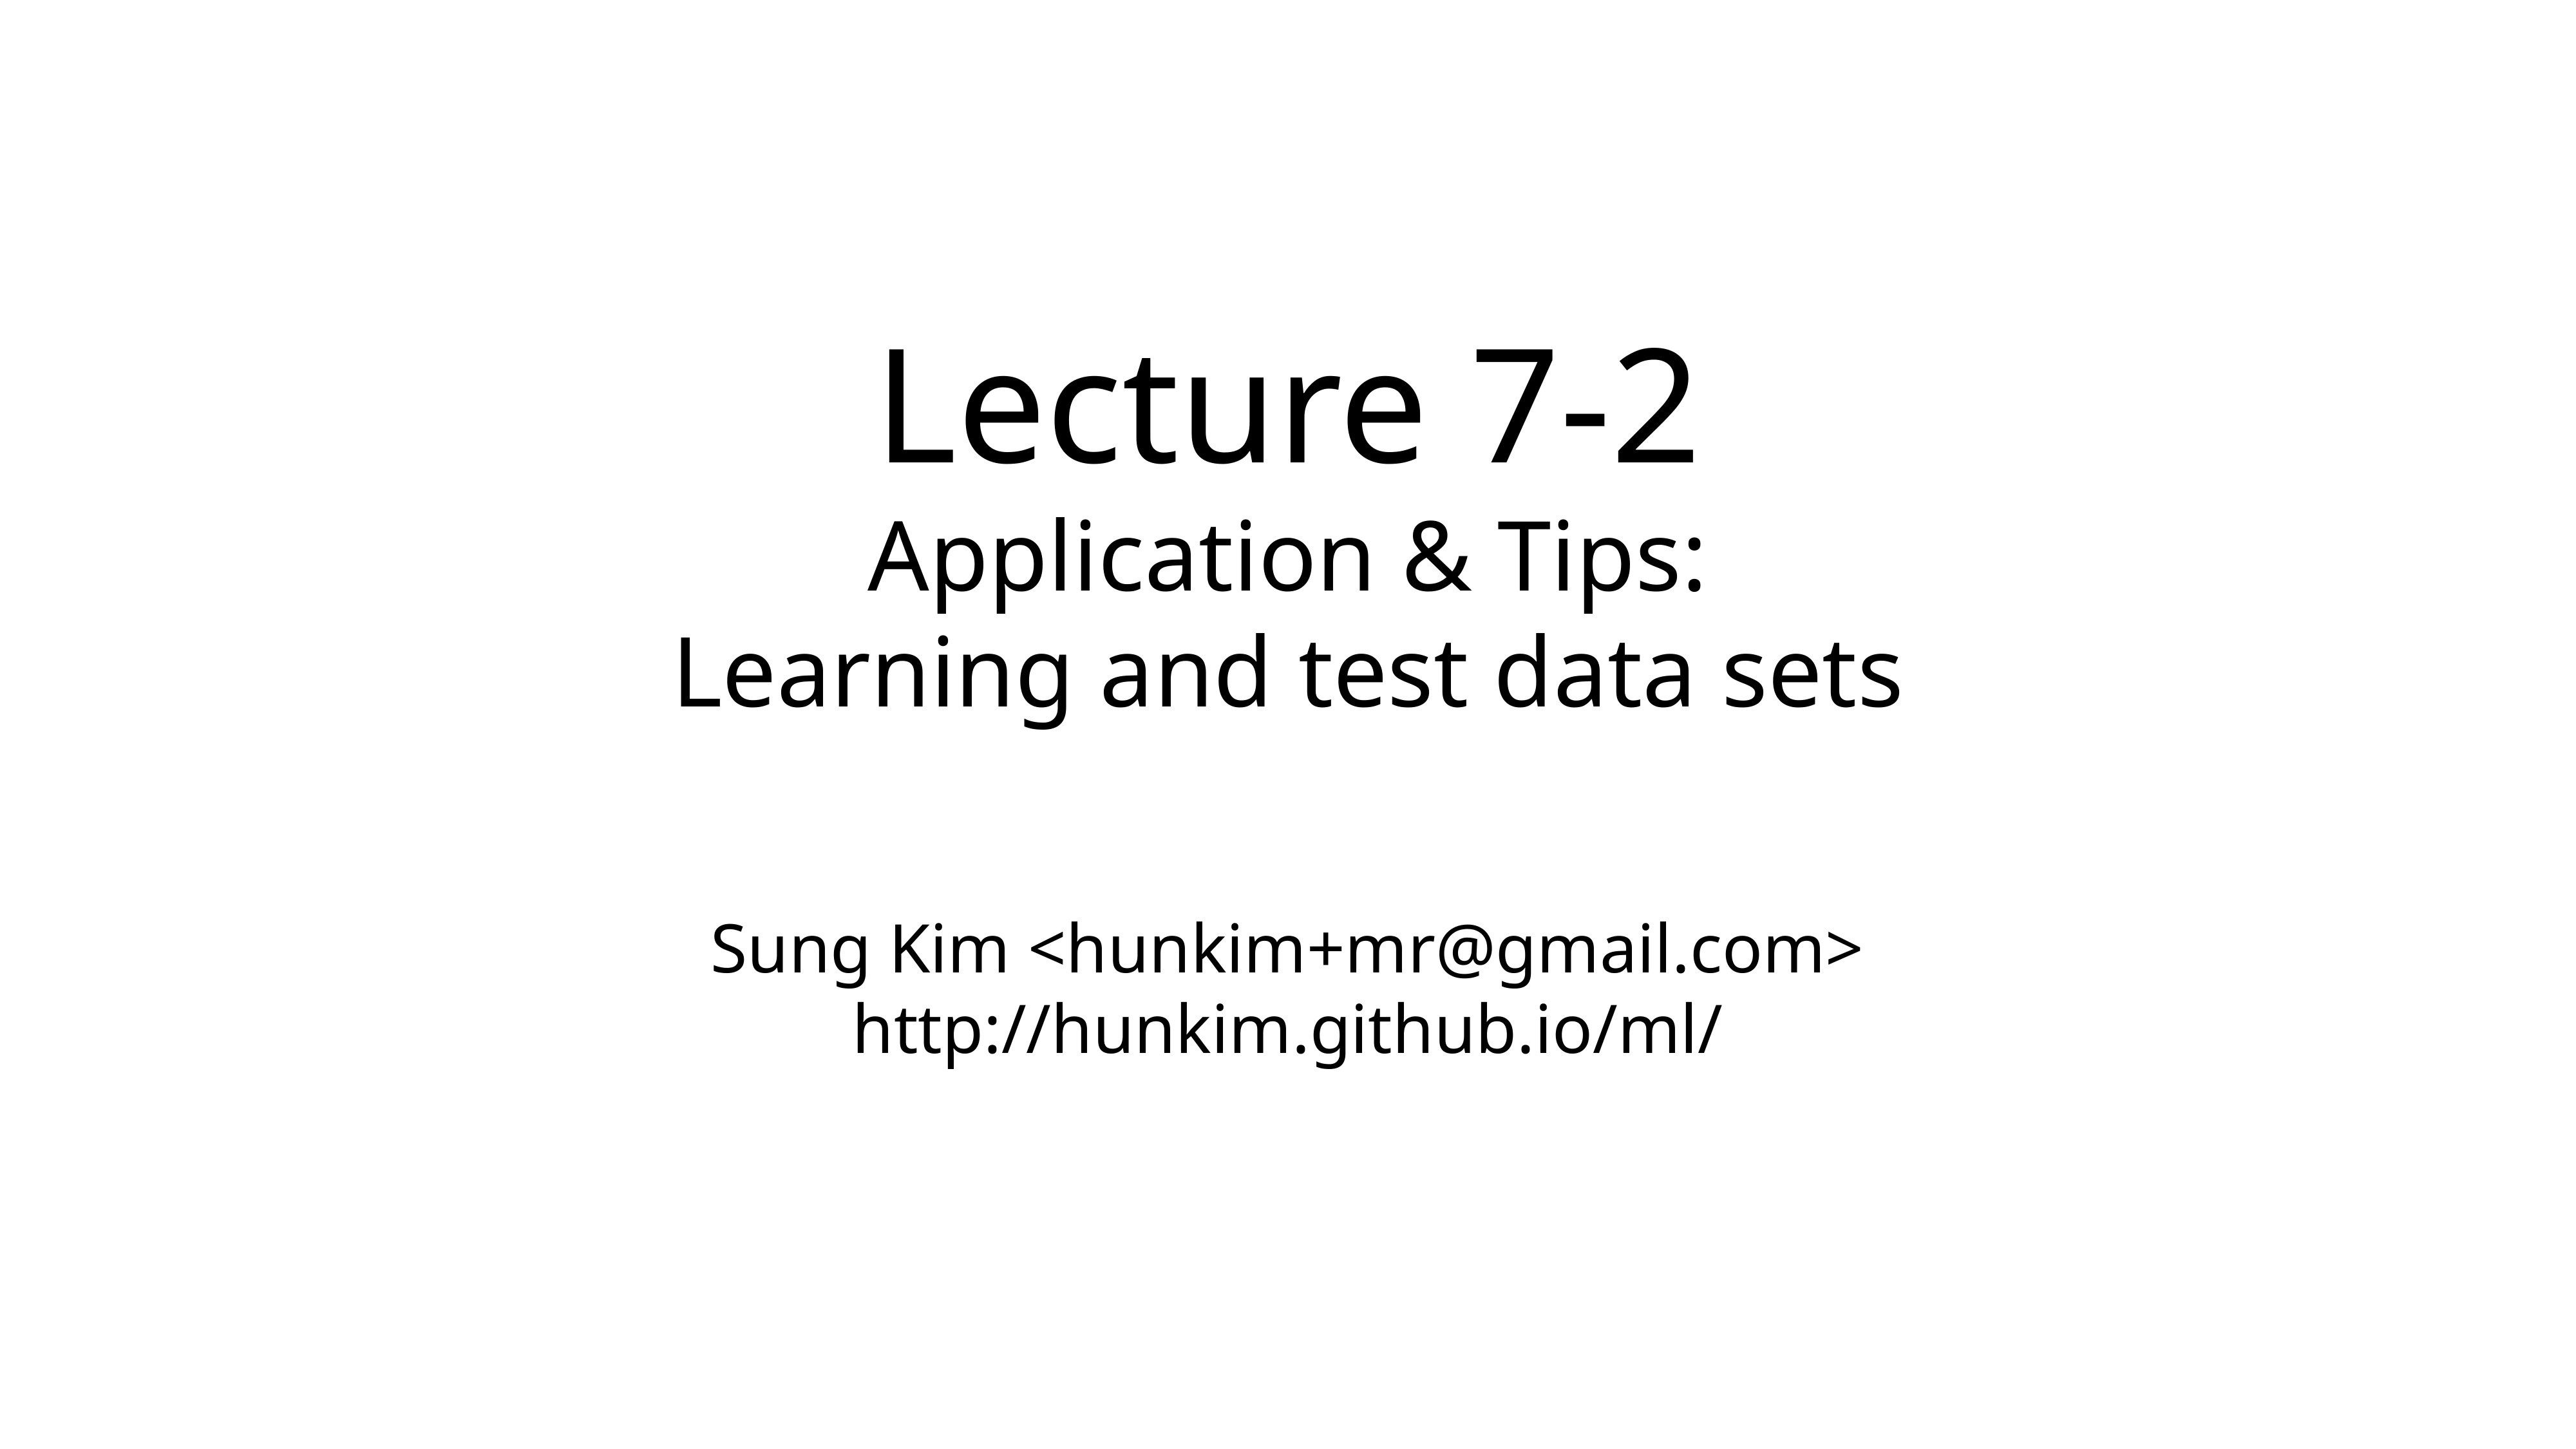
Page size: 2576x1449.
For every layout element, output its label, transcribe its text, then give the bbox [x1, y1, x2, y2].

list Sung Kim <hunkim+mr@gmail.com> http://hunkim.github.io/ml/ [510, 898, 2065, 1066]
title Lecture 7-2 Application & Tips: Learning and test data sets [510, 243, 2065, 734]
